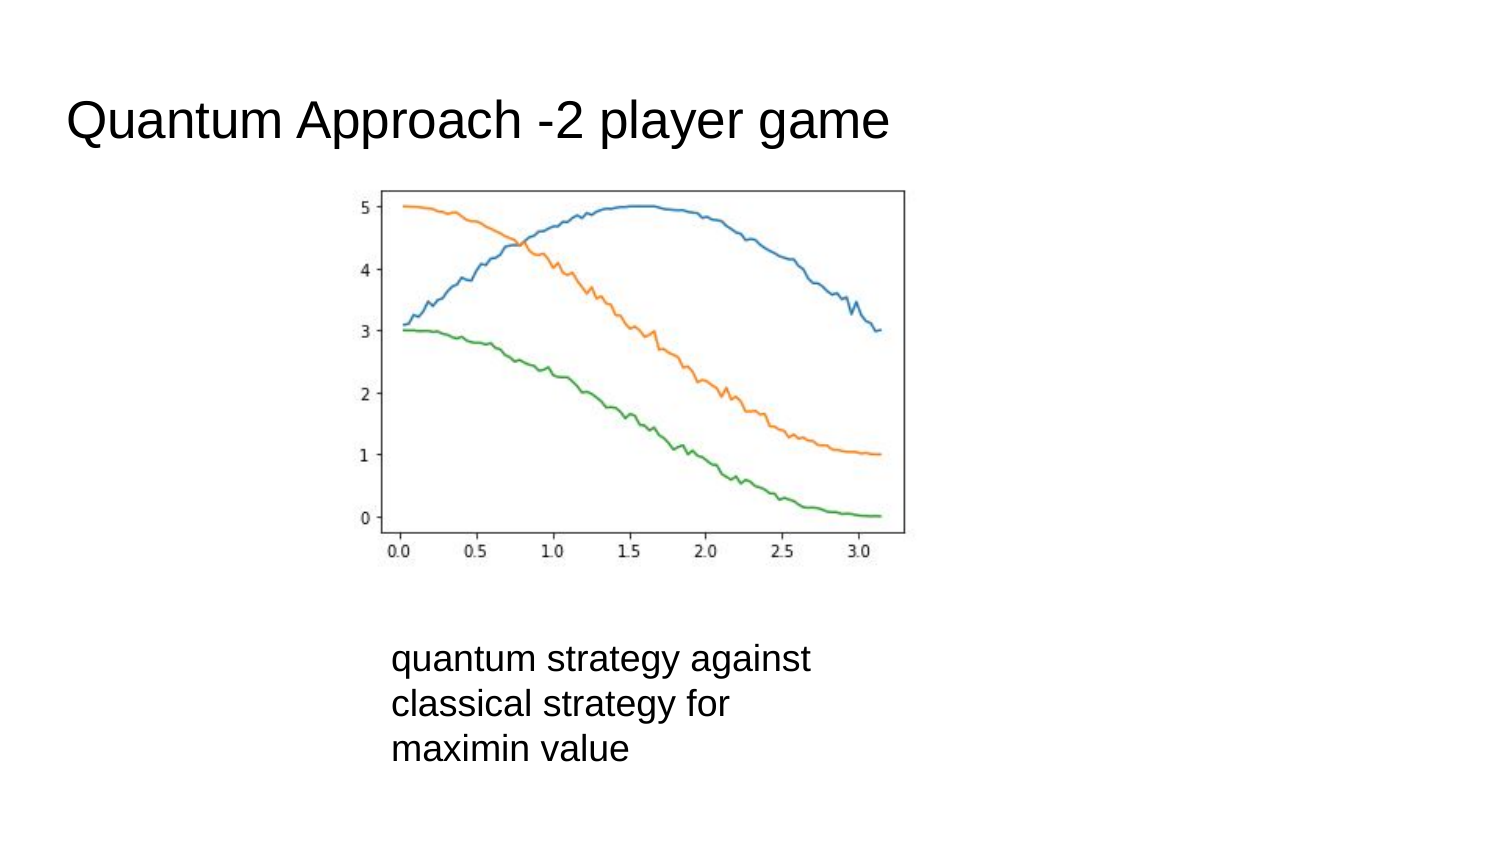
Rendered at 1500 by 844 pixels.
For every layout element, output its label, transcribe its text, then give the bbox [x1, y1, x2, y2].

text_box quantum strategy against classical strategy for maximin value [376, 619, 871, 785]
title Quantum Approach -2 player game [51, 70, 1449, 165]
picture [328, 178, 1004, 581]
